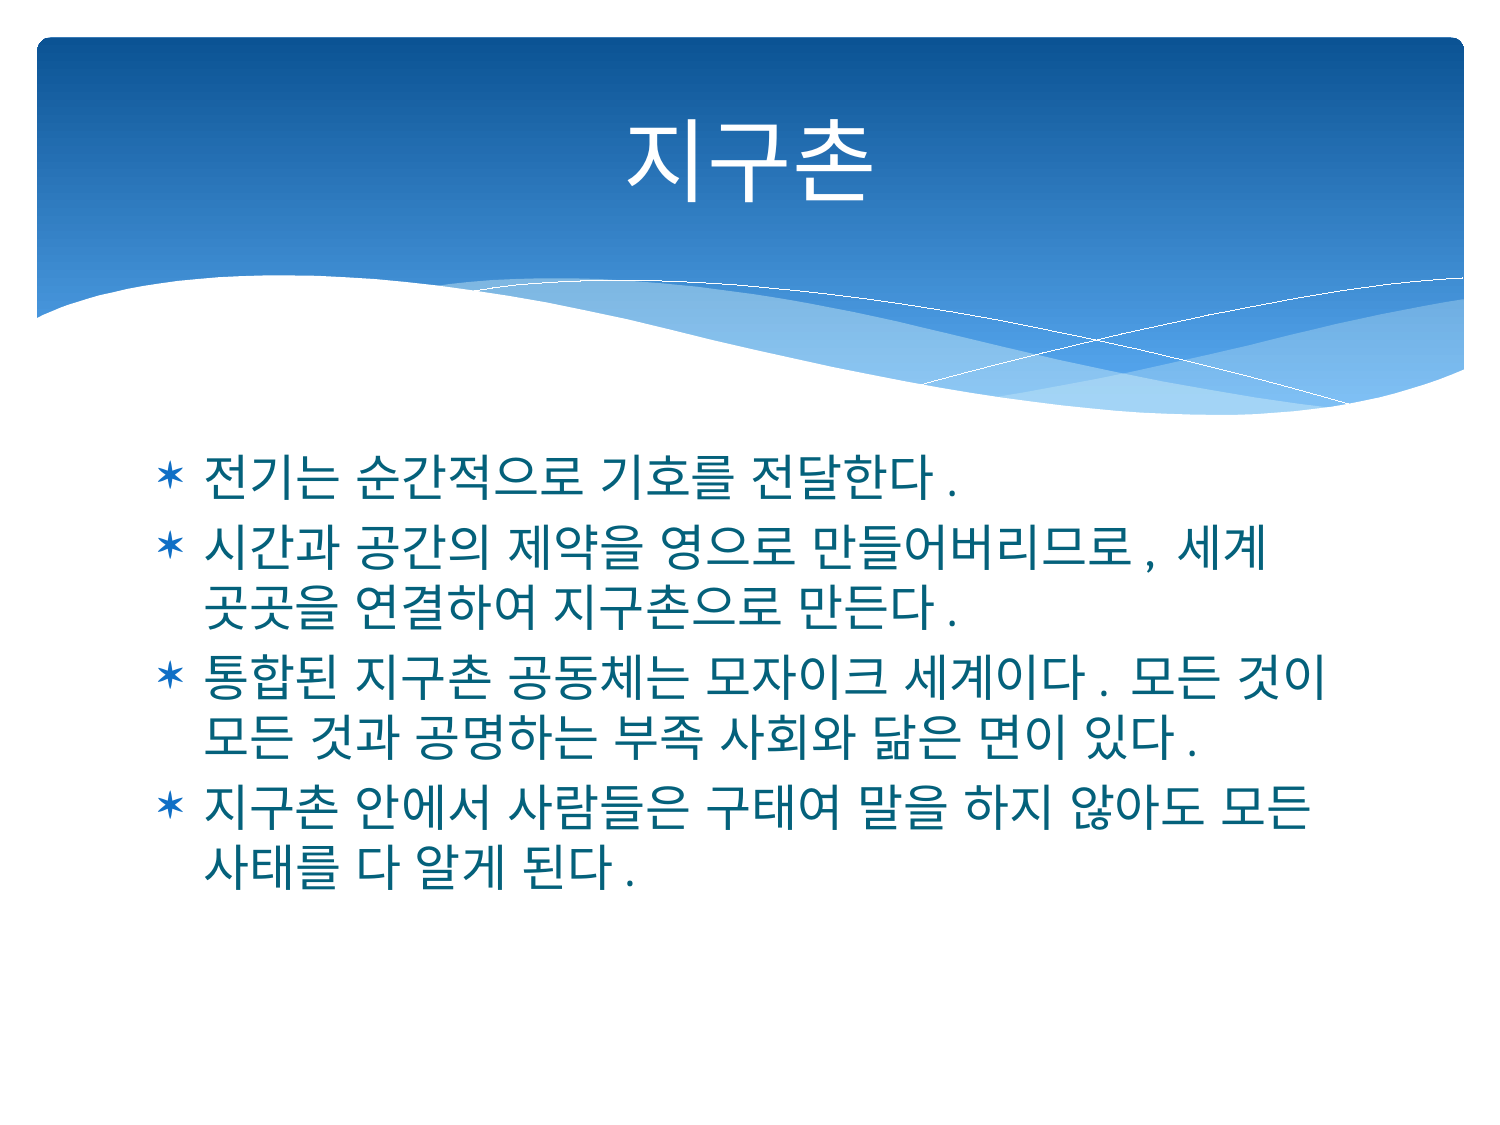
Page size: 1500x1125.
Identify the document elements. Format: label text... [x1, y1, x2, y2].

list 전기는 순간적으로 기호를 전달한다. 시간과 공간의 제약을 영으로 만들어버리므로, 세계 곳곳을 연결하여 지구촌으로 만든다. 통합된 지구촌 공동체는 모자이크 세계이다. 모든 것이 모든 것과 공명하는 부족 사회와 닮은 면이 있다. 지구촌 안에서 사람들은 구태여 말을 하지 않아도 모든 사태를 다 알게 된다. [143, 438, 1359, 1005]
title 지구촌 [75, 55, 1425, 261]
